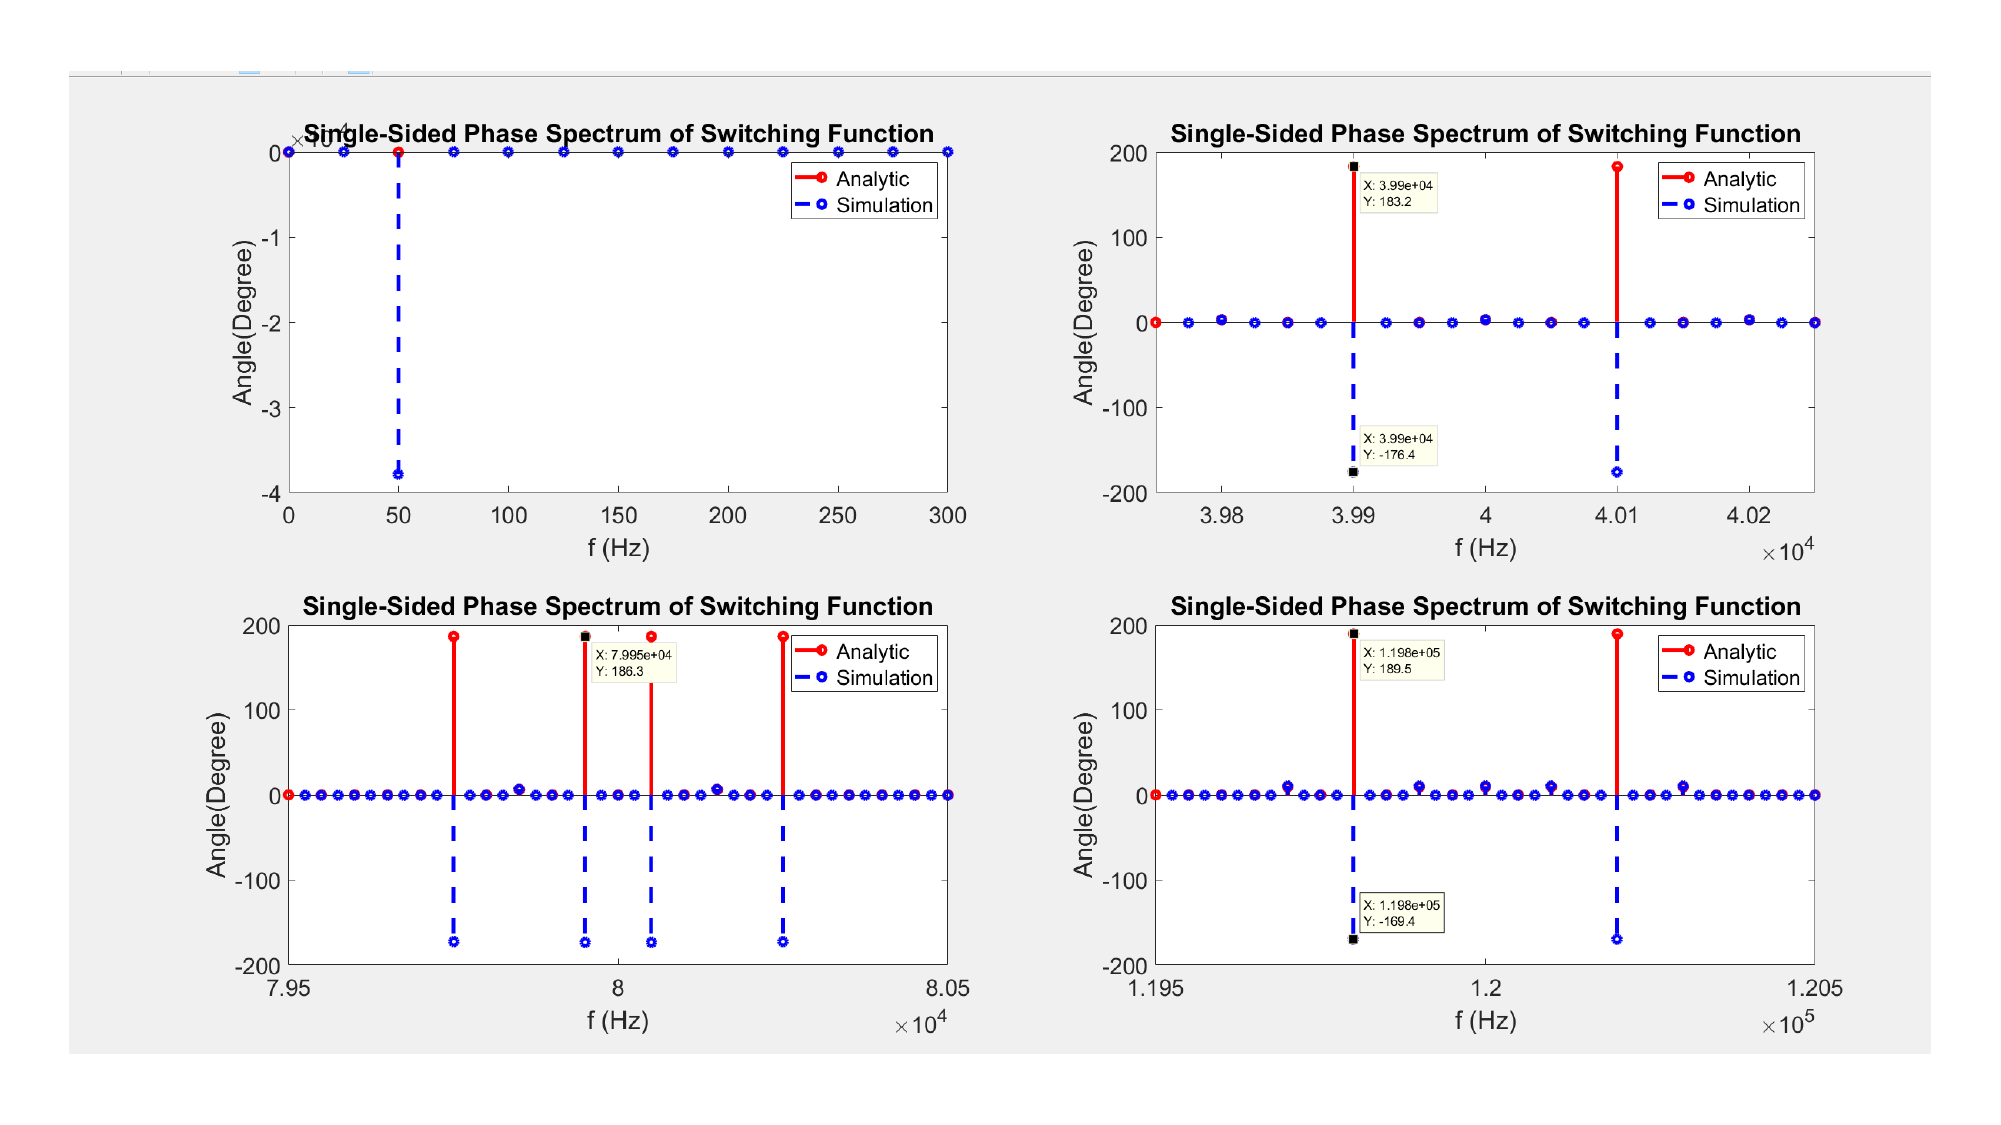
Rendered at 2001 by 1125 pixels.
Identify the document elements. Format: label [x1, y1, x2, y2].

picture [69, 71, 1931, 1054]
